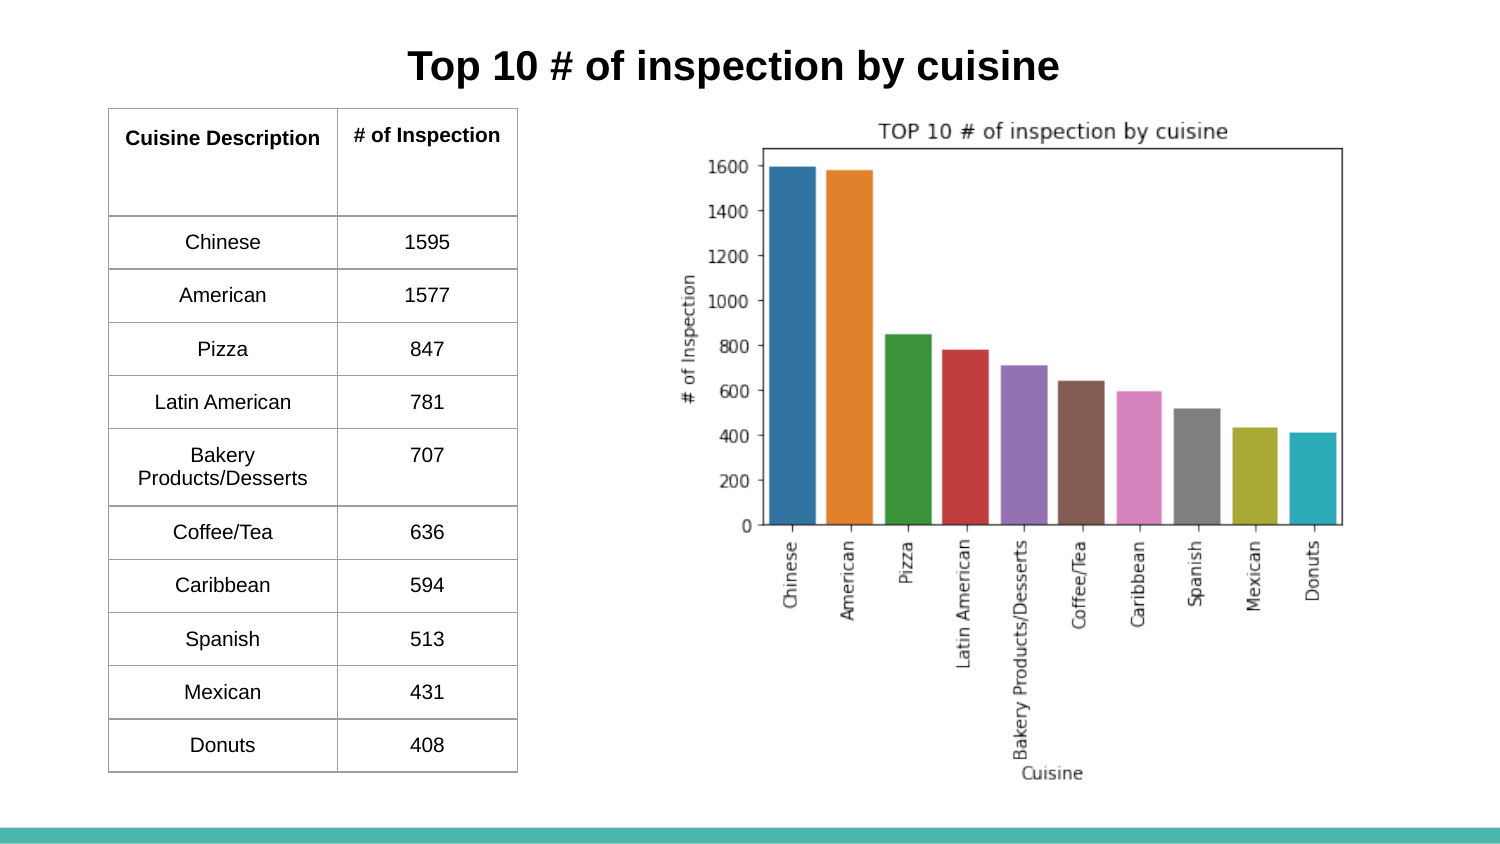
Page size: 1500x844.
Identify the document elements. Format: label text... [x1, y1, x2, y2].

table_cell Pizza [109, 323, 337, 375]
table_cell 408 [338, 720, 517, 771]
table_cell 1577 [338, 270, 517, 322]
table_cell Spanish [109, 613, 337, 665]
table_cell Mexican [109, 666, 337, 718]
table_cell 847 [338, 323, 517, 375]
picture [671, 110, 1354, 794]
table_cell Coffee/Tea [109, 507, 337, 559]
table_cell 781 [338, 376, 517, 428]
table_cell 707 [338, 429, 517, 505]
table_cell 1595 [338, 217, 517, 268]
table_cell 513 [338, 613, 517, 665]
table_header Cuisine Description [109, 109, 337, 215]
table_cell 636 [338, 507, 517, 559]
table_cell Caribbean [109, 560, 337, 612]
table_cell Bakery Products/Desserts [109, 429, 337, 505]
table_cell Donuts [109, 720, 337, 771]
table_cell Latin American [109, 376, 337, 428]
text_box Top 10 # of inspection by cuisine [106, 24, 1361, 105]
table_cell 594 [338, 560, 517, 612]
table_cell American [109, 270, 337, 322]
table_header # of Inspection [338, 109, 517, 215]
table_cell Chinese [109, 217, 337, 268]
table_cell 431 [338, 666, 517, 718]
